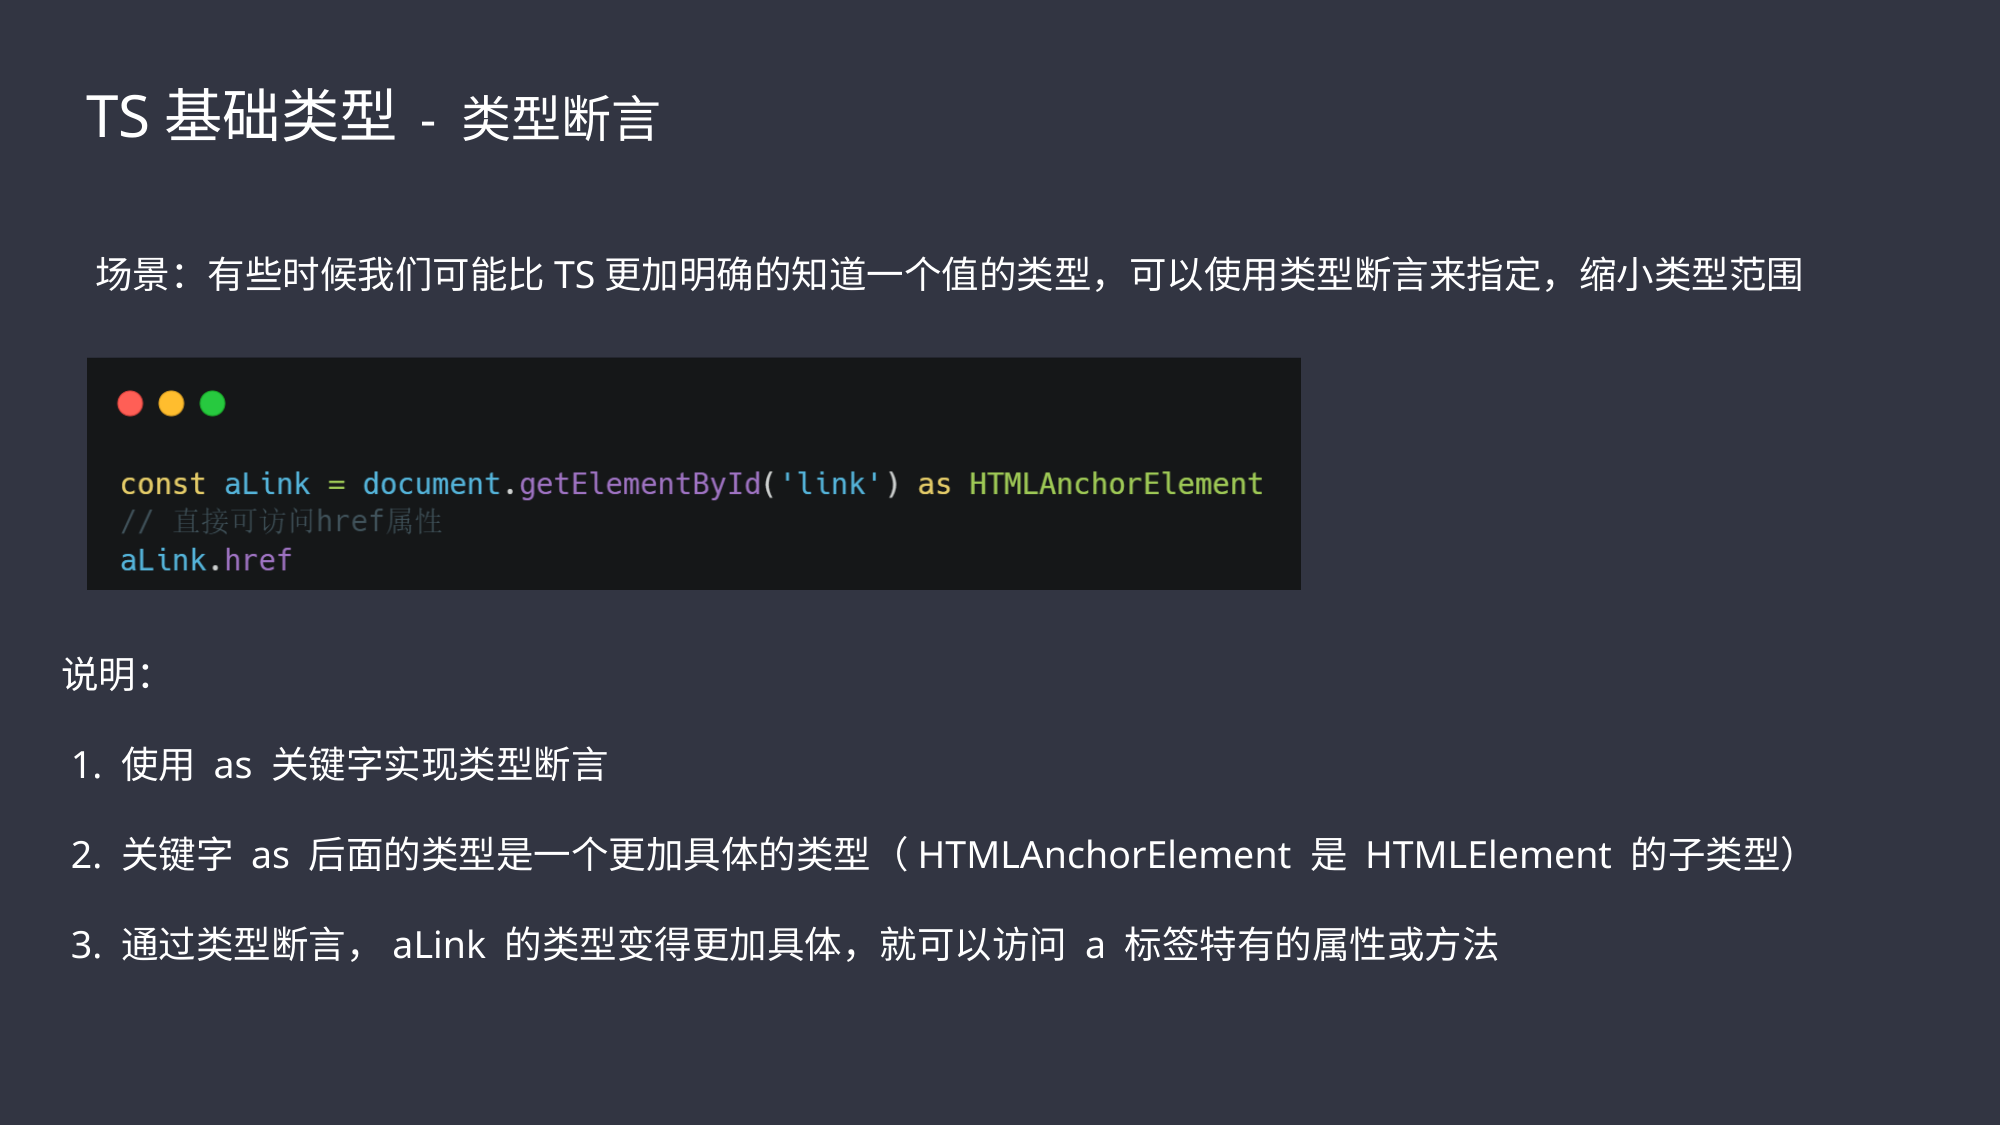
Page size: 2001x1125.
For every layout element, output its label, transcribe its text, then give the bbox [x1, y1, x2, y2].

text_box 说明： 1. 使用 as 关键字实现类型断言 2. 关键字 as 后面的类型是一个更加具体的类型（HTMLAnchorElement 是 HTMLElement 的子类型） 3. 通过类型断言，aLink 的类型变得更加具体，就可以访问 a 标签特有的属性或方法 [46, 643, 1834, 974]
picture [87, 357, 1301, 590]
text_box 场景：有些时候我们可能比TS更加明确的知道一个值的类型，可以使用类型断言来指定，缩小类型范围 [80, 243, 1823, 303]
text_box TS基础类型 - 类型断言 [71, 72, 900, 157]
